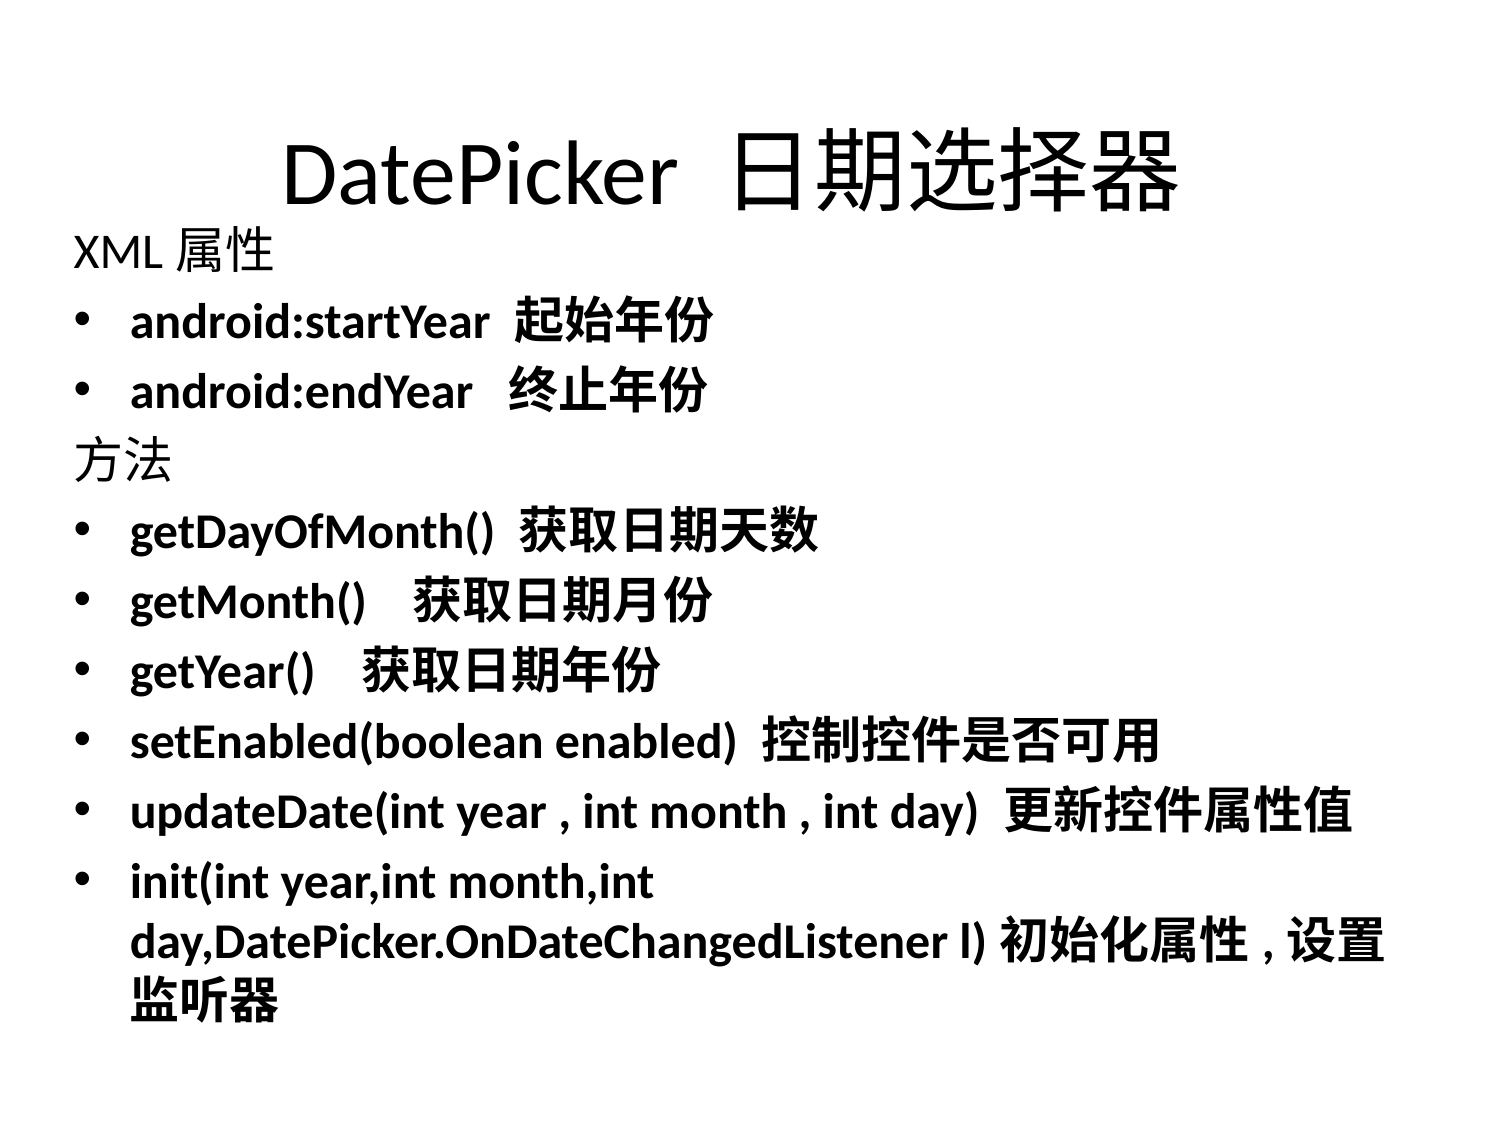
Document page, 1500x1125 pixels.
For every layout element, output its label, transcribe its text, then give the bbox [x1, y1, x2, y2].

title DatePicker 日期选择器 [56, 105, 1407, 293]
list XML属性 android:startYear 起始年份 android:endYear 终止年份 方法 getDayOfMonth() 获取日期天数 getMonth() 获取日期月份 getYear() 获取日期年份 setEnabled(boolean enabled) 控制控件是否可用 updateDate(int year , int month , int day) 更新控件属性值 init(int year,int month,int day,DatePicker.OnDateChangedListener l)初始化属性,设置监听器 [58, 210, 1409, 1090]
